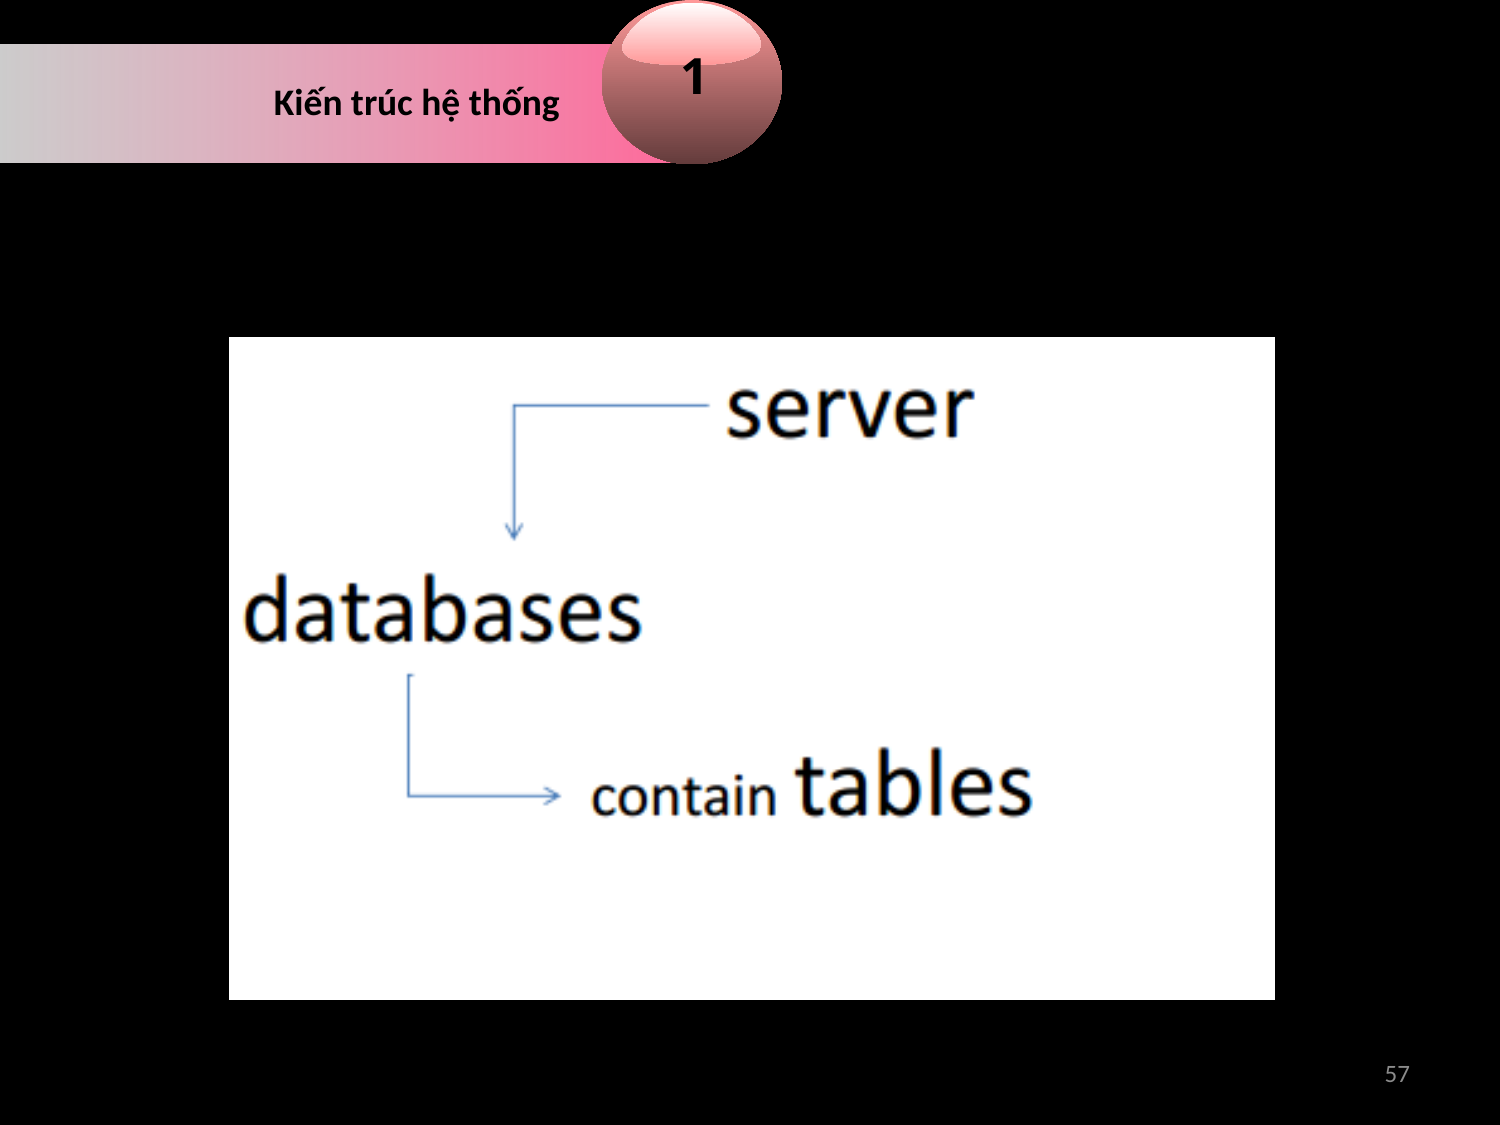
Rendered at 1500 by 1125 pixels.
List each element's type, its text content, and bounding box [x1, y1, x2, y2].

slide_number 57 [1074, 1042, 1425, 1103]
text_box Kiến trúc hệ thống [174, 70, 575, 131]
text_box [0, 45, 596, 163]
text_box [601, 0, 783, 165]
picture [229, 337, 1276, 1001]
